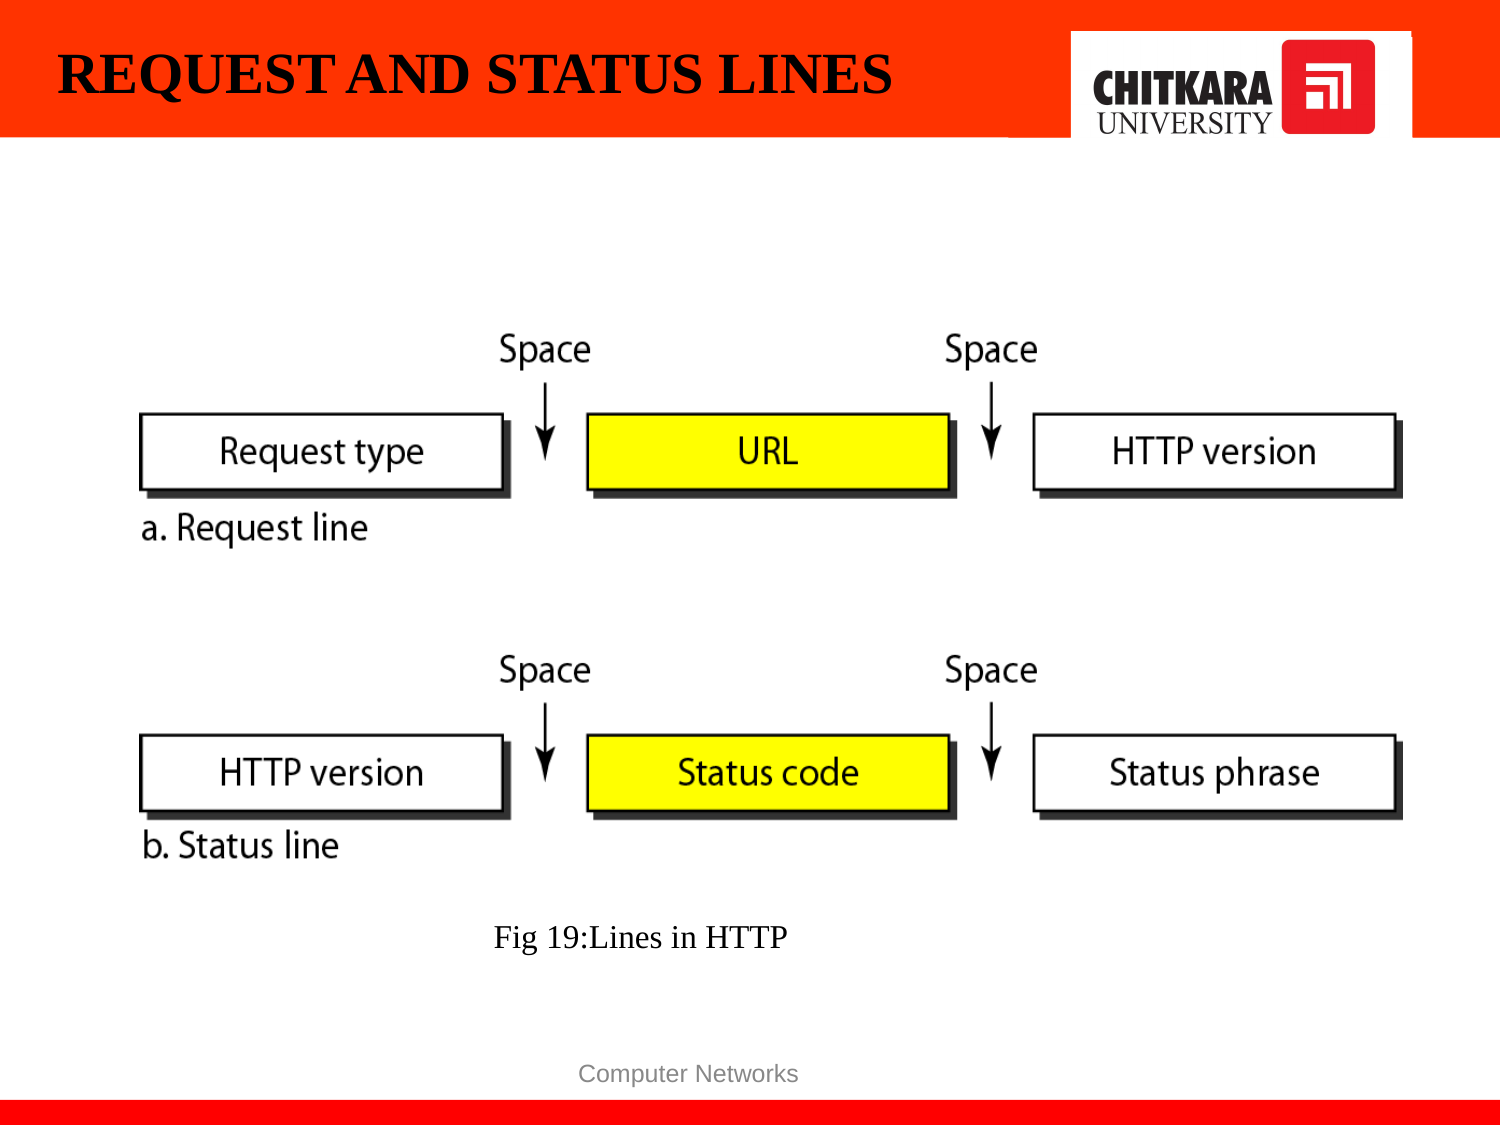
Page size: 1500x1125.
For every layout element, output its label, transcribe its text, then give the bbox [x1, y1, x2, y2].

title REQUEST AND STATUS LINES [57, 0, 900, 150]
text_box Fig 19:Lines in HTTP [478, 908, 1286, 963]
picture [1074, 37, 1390, 138]
picture [139, 328, 1403, 870]
footer Computer Networks [57, 1042, 1425, 1103]
